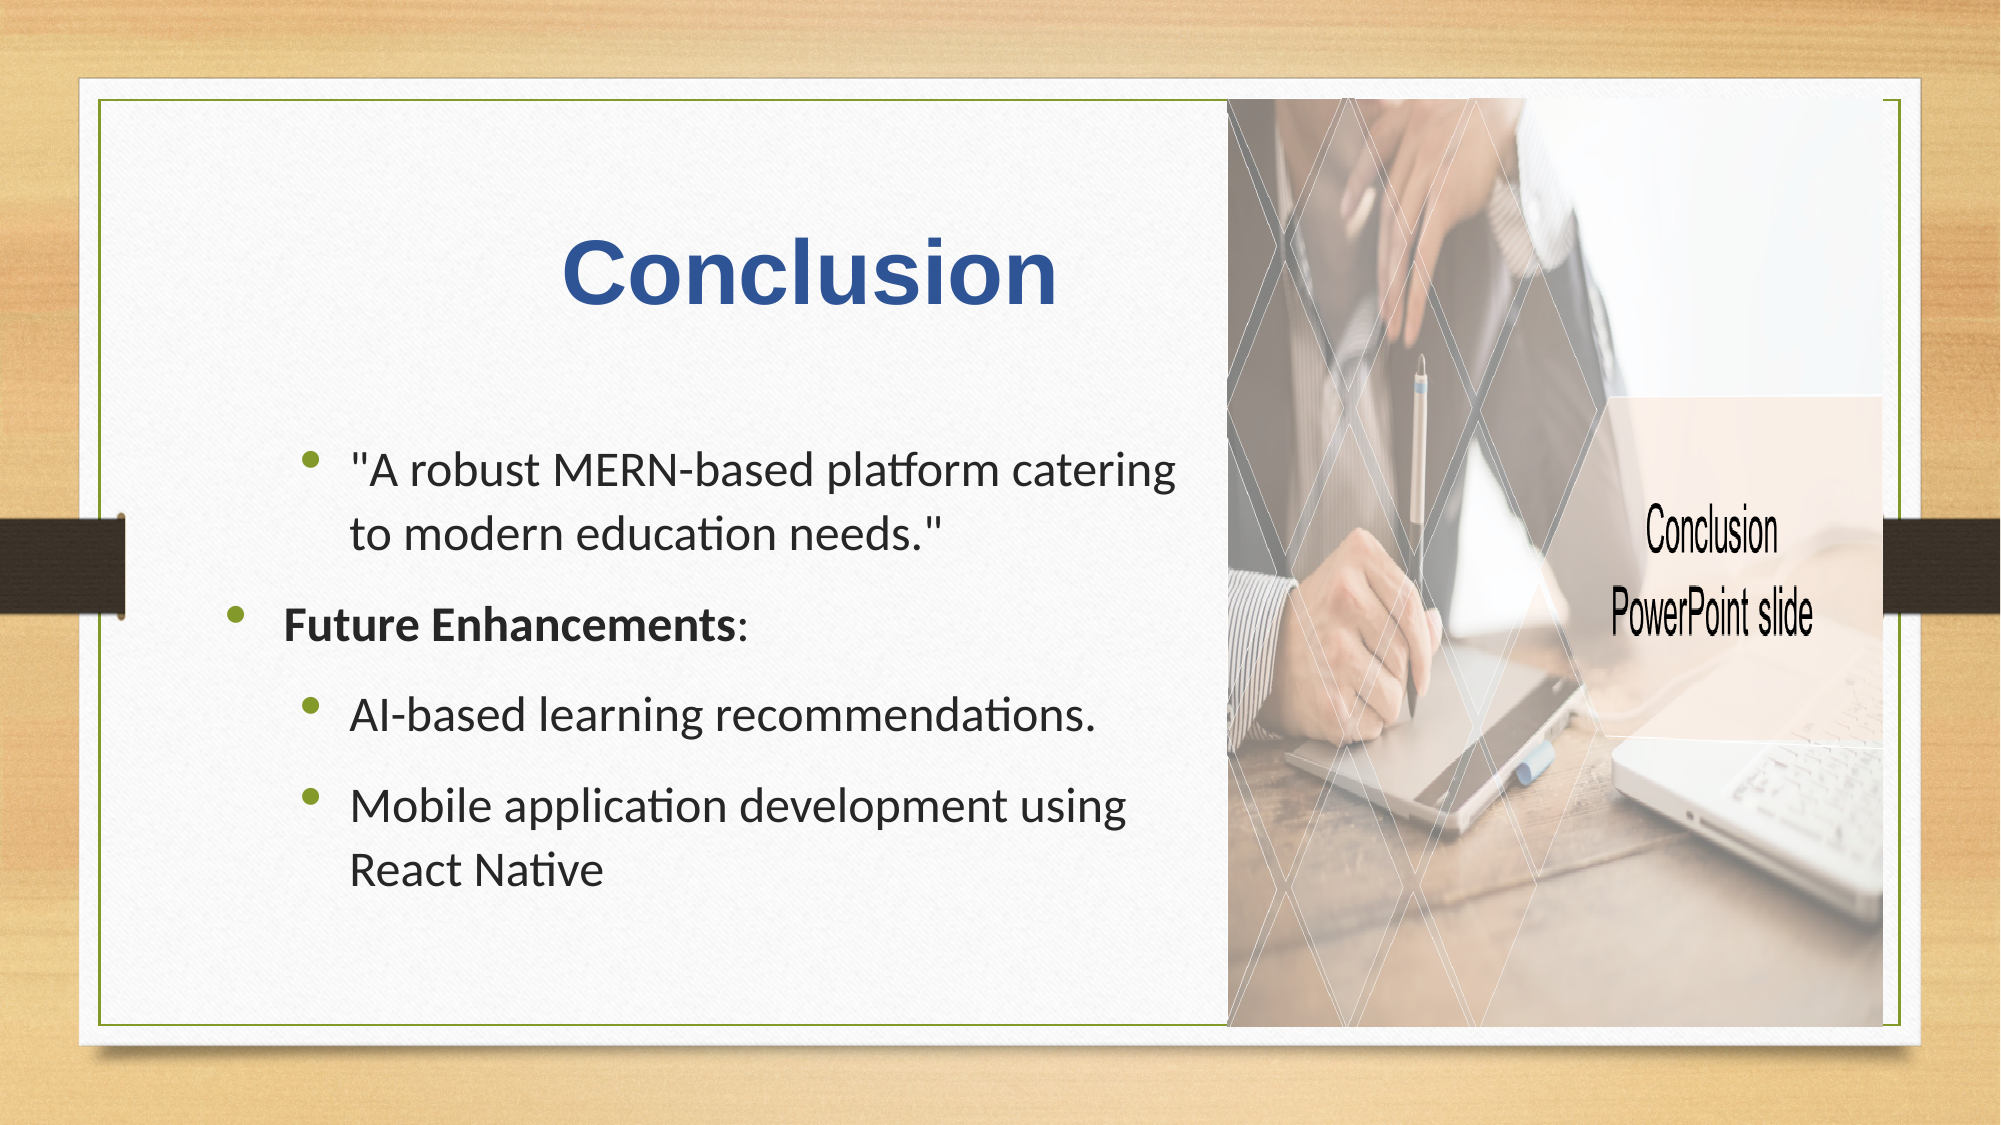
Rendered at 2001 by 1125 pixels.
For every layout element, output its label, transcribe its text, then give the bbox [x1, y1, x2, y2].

picture [0, 0, 2001, 1125]
list "A robust MERN-based platform catering to modern education needs." Future Enhancements: AI-based learning recommendations. Mobile application development using React Native [212, 341, 1208, 964]
title Conclusion [212, 161, 1227, 375]
